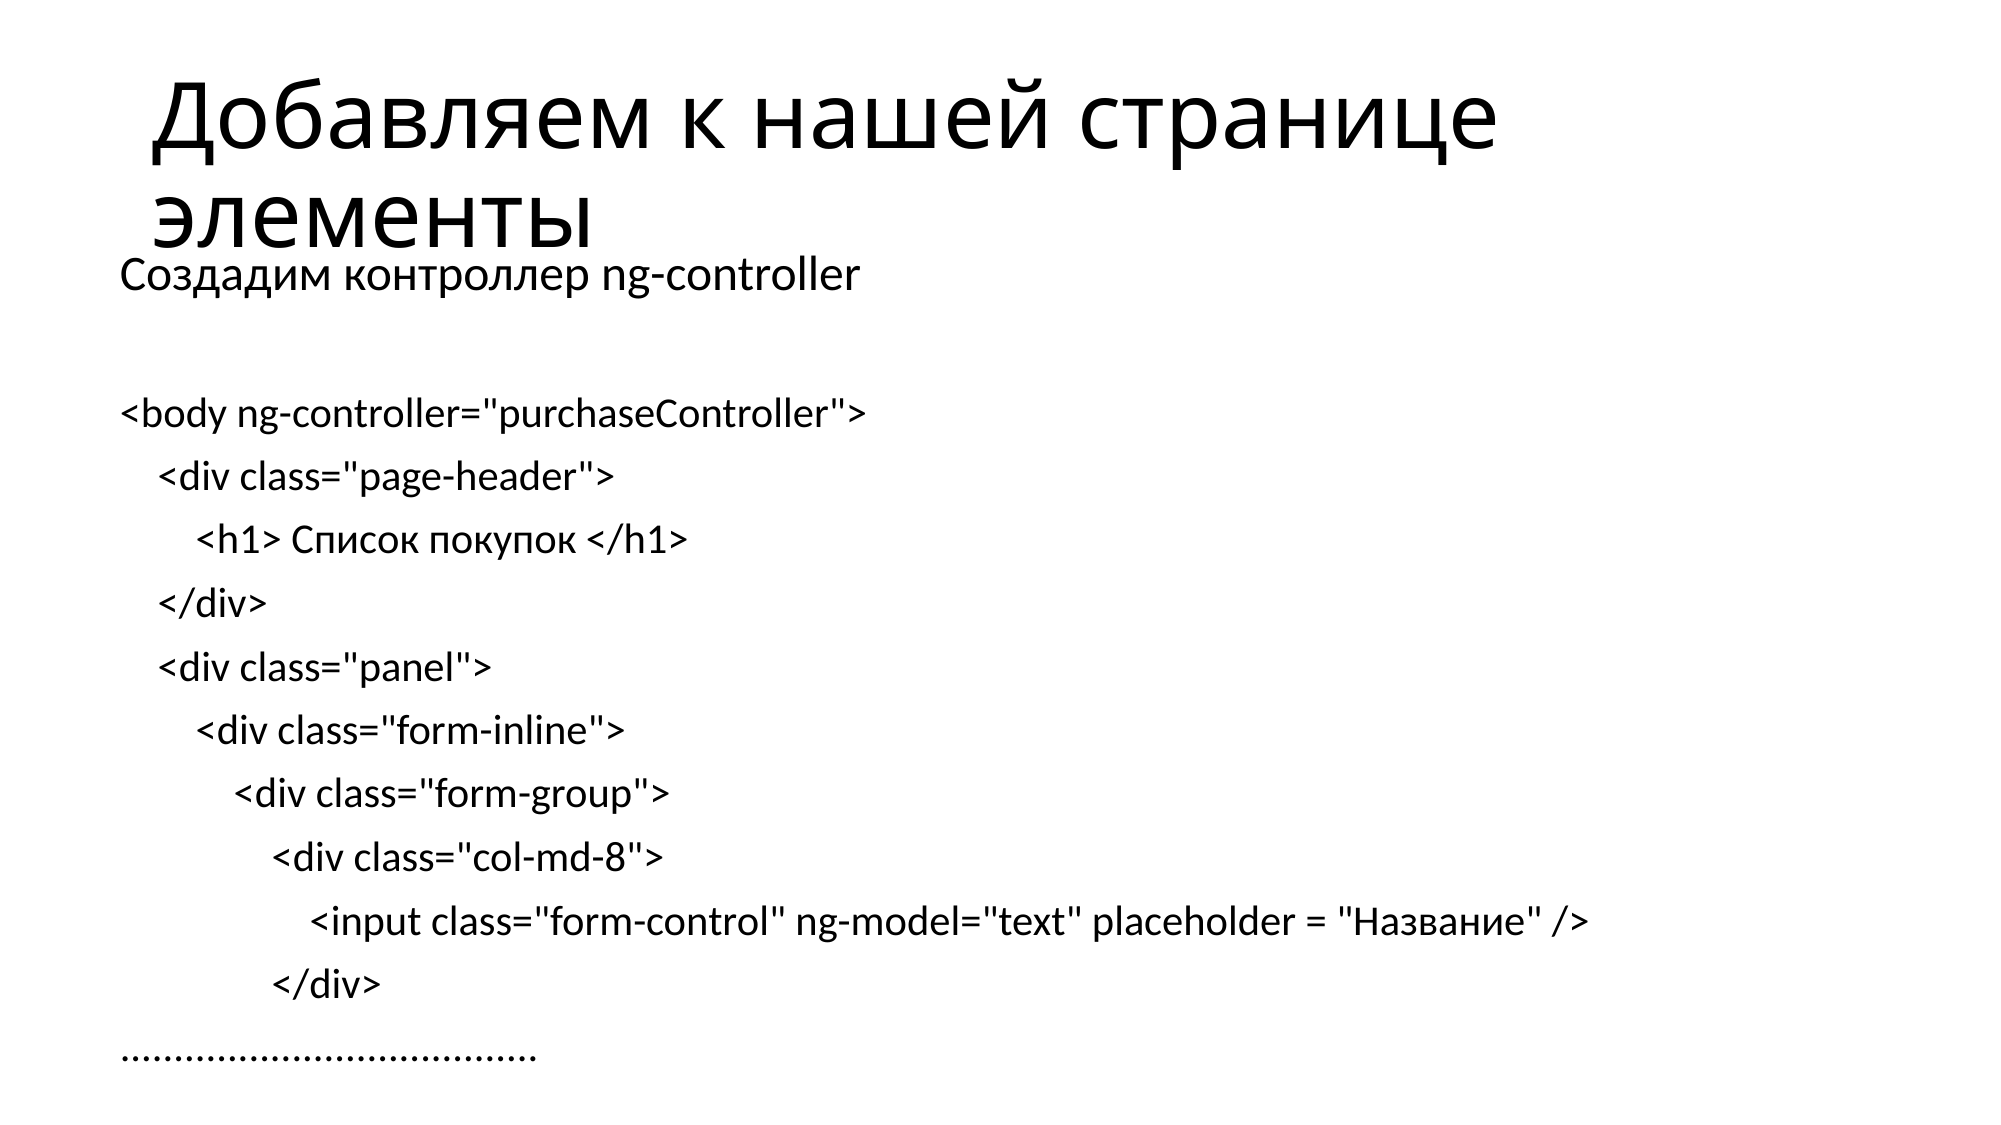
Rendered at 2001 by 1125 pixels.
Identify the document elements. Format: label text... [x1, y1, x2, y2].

list Создадим контроллер ng-controller <body ng-controller="purchaseController"> <div class="page-header"> <h1> Список покупок </h1> </div> <div class="panel"> <div class="form-inline"> <div class="form-group"> <div class="col-md-8"> <input class="form-control" ng-model="text" placeholder = "Название" /> </div> ....................................... [104, 240, 1863, 1087]
title Добавляем к нашей странице элементы [137, 59, 1863, 240]
